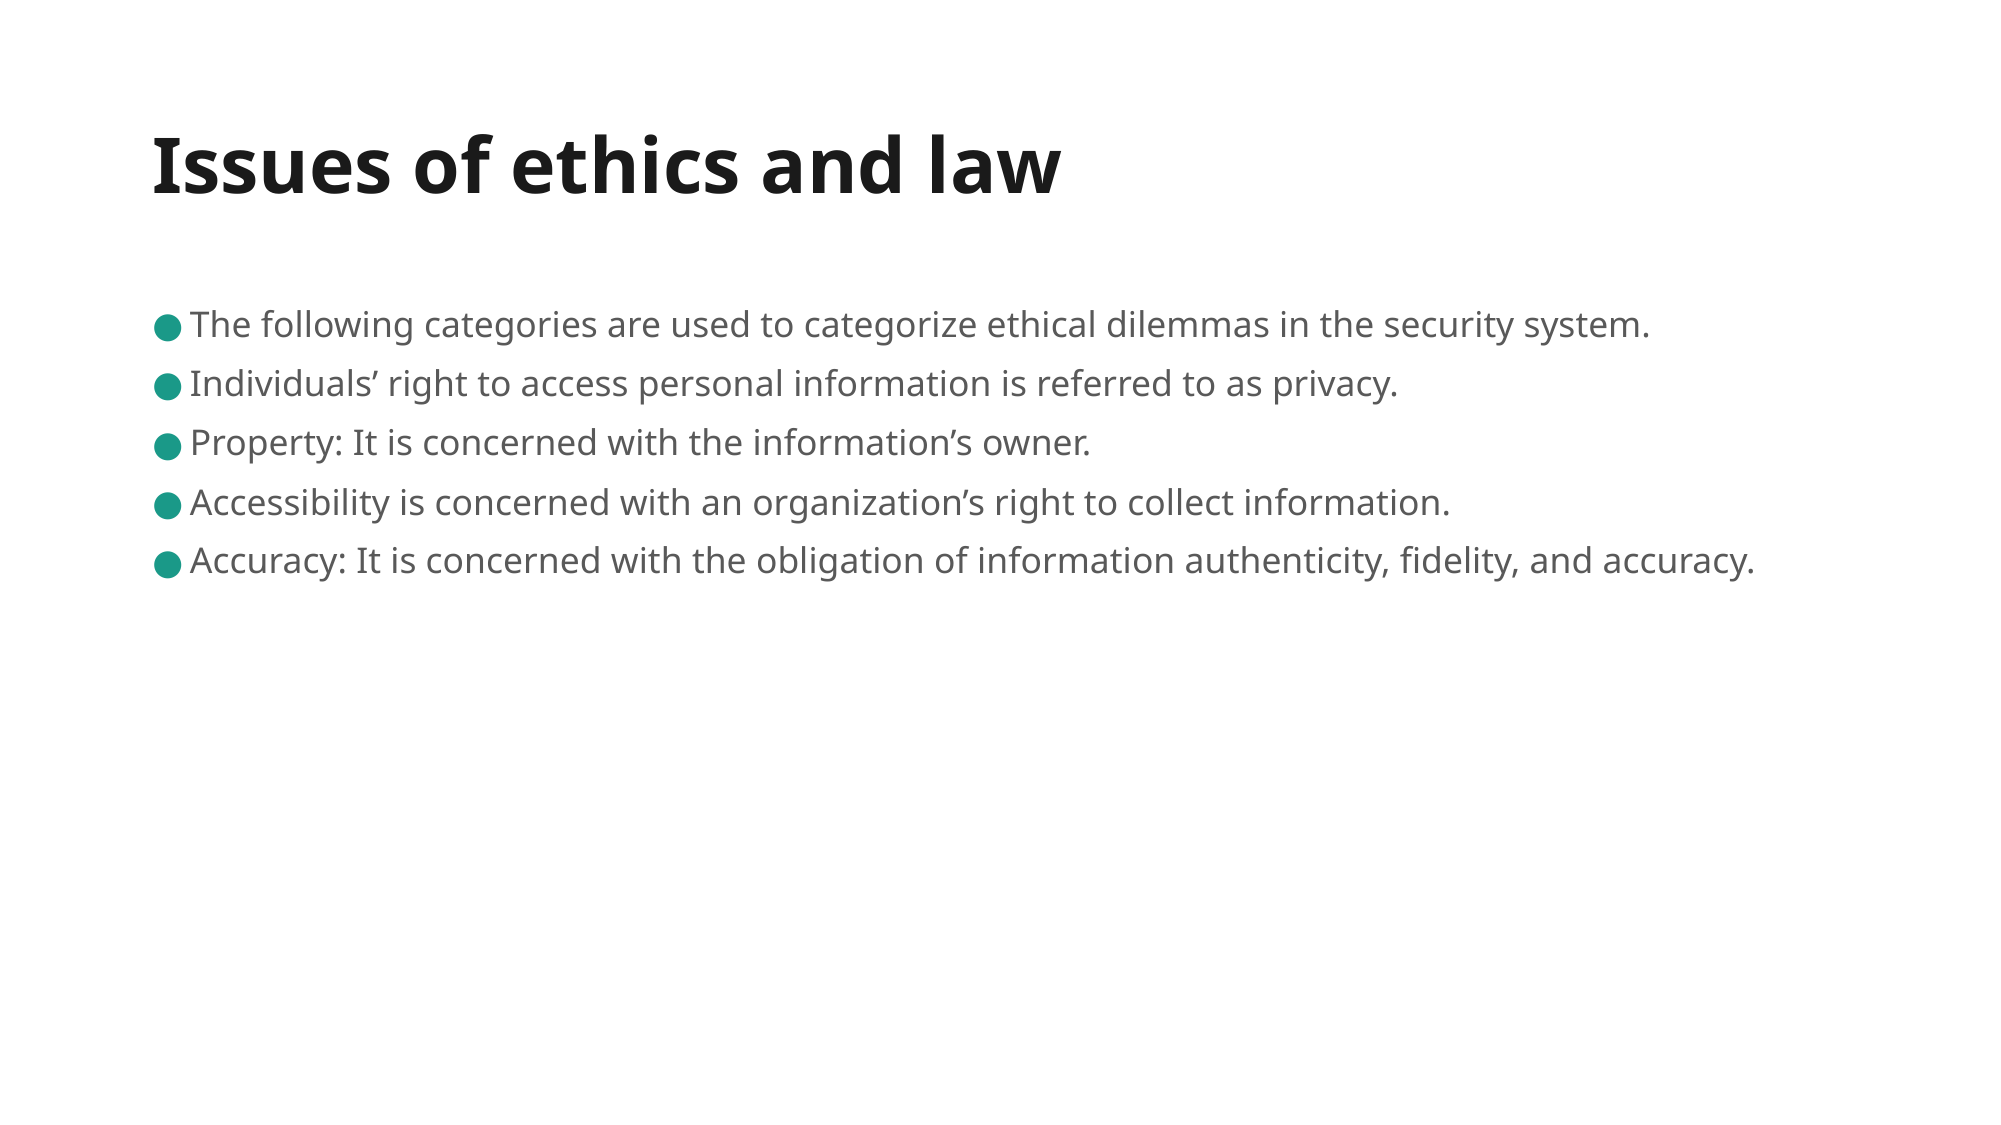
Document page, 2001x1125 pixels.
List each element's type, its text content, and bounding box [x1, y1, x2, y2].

list The following categories are used to categorize ethical dilemmas in the security system. Individuals’ right to access personal information is referred to as privacy. Property: It is concerned with the information’s owner. Accessibility is concerned with an organization’s right to collect information. Accuracy: It is concerned with the obligation of information authenticity, fidelity, and accuracy. [137, 299, 1863, 1014]
title Issues of ethics and law [137, 59, 1863, 278]
